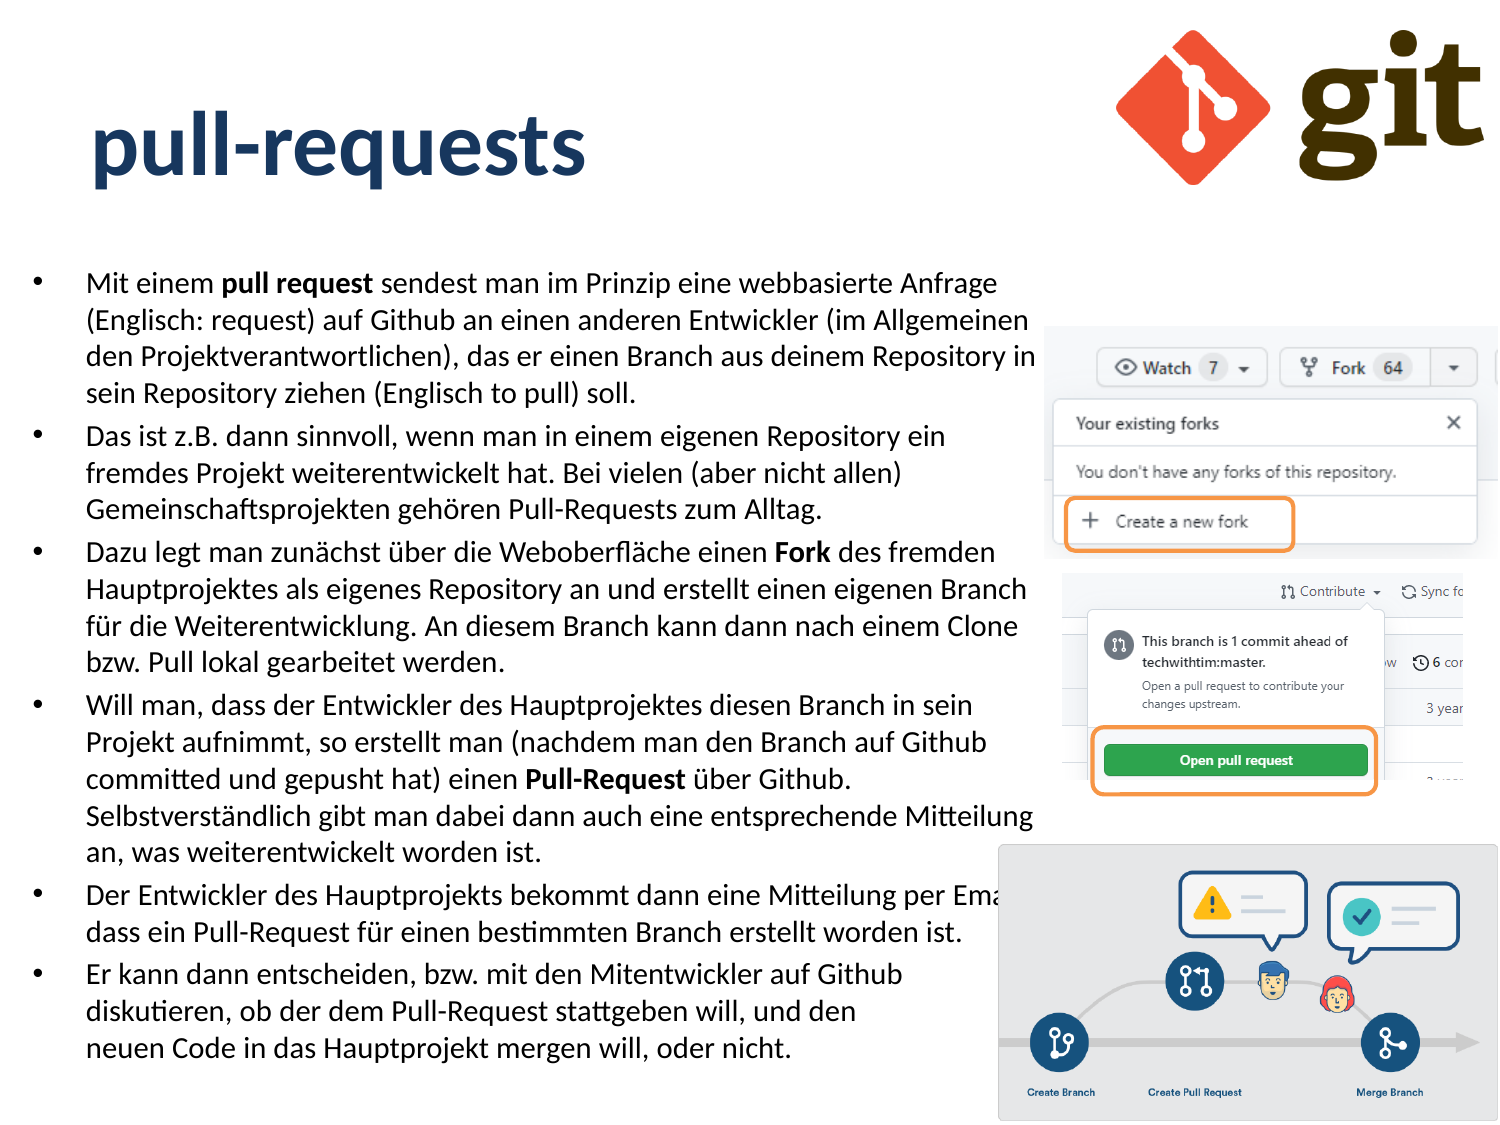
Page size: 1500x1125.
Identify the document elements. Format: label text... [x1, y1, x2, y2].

picture [1116, 30, 1484, 185]
picture [1043, 325, 1498, 559]
title pull-requests [75, 45, 1140, 233]
picture [997, 844, 1498, 1121]
picture [1062, 573, 1463, 780]
list Mit einem pull request sendest man im Prinzip eine webbasierte Anfrage (Englisch: request) auf Github an einen anderen Entwickler (im Allgemeinen den Projektverantwortlichen), das er einen Branch aus deinem Repository in sein Repository ziehen (Englisch to pull) soll. Das ist z.B. dann sinnvoll, wenn man in einem eigenen Repository ein fremdes Projekt weiterentwickelt hat. Bei vielen (aber nicht allen) Gemeinschaftsprojekten gehören Pull-Requests zum Alltag. Dazu legt man zunächst über die Weboberfläche einen Fork des fremden Hauptprojektes als eigenes Repository an und erstellt einen eigenen Branch für die Weiterentwicklung. An diesem Branch kann dann nach einem Clone bzw. Pull lokal gearbeitet werden. Will man, dass der Entwickler des Hauptprojektes diesen Branch in sein Projekt aufnimmt, so erstellt man (nachdem man den Branch auf Github committed und gepusht hat) einen Pull-Request über Github. Selbstverständlich gibt man dabei dann auch eine entsprechende Mitteilung an, was weiterentwickelt worden ist. Der Entwickler des Hauptprojekts bekommt dann eine Mitteilung per Email, dass ein Pull-Request für einen bestimmten Branch erstellt worden ist. Er kann dann entscheiden, bzw. mit den Mitentwickler auf Github diskutieren, ob der dem Pull-Request stattgeben will, und den neuen Code in das Hauptprojekt mergen will, oder nicht. [17, 255, 1069, 1095]
text_box [1091, 788, 1378, 797]
